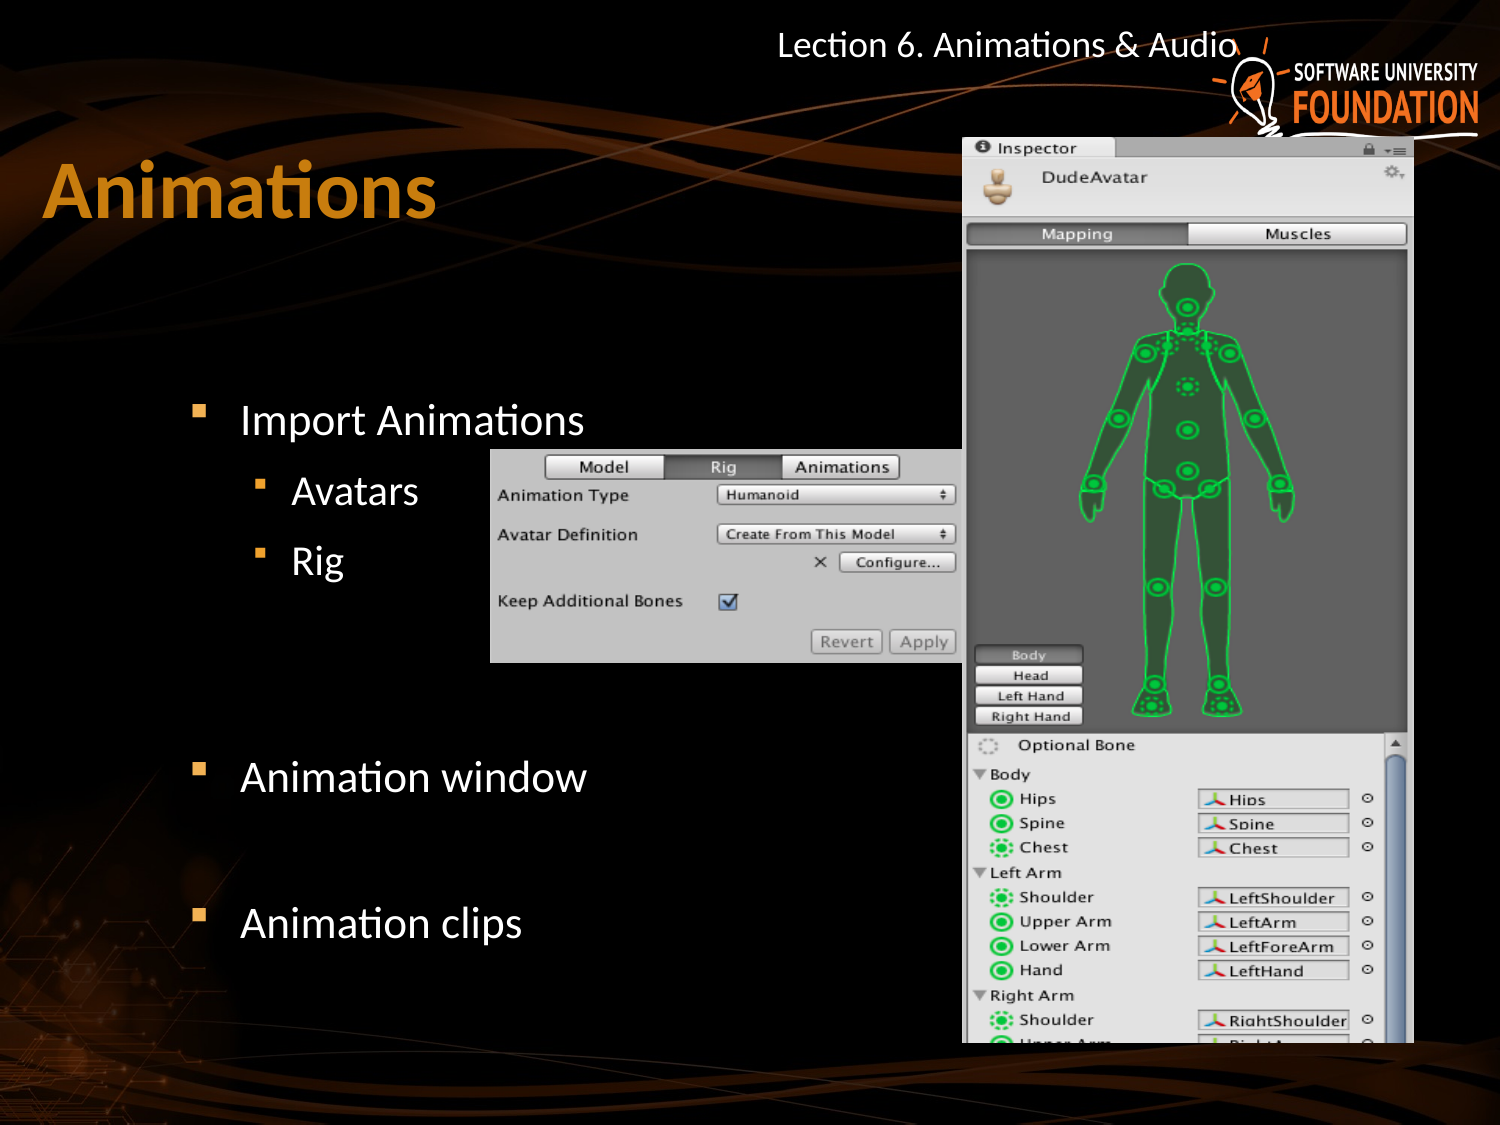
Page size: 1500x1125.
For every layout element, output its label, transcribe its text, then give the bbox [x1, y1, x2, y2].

picture [0, 0, 1500, 1125]
text_box Lection 6. Animations & Audio [762, 12, 1363, 73]
title Animations [24, 99, 1204, 283]
list Import Animations Avatars Rig Animation window Animation clips [171, 381, 962, 957]
